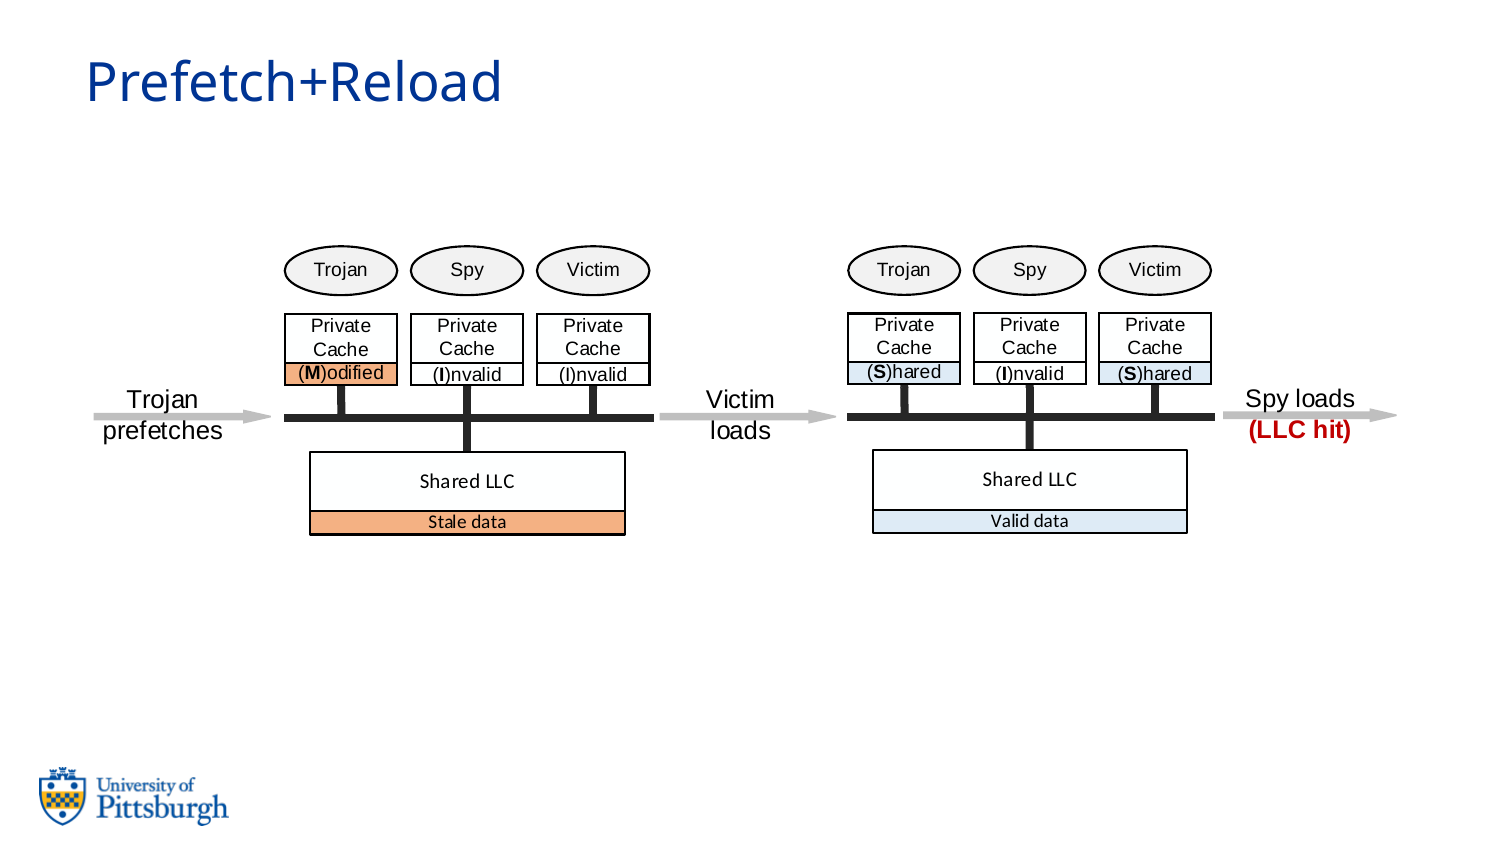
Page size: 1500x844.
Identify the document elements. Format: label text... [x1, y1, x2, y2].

picture [86, 241, 1400, 544]
picture [39, 767, 229, 826]
text_box Prefetch+Reload [70, 46, 1365, 136]
